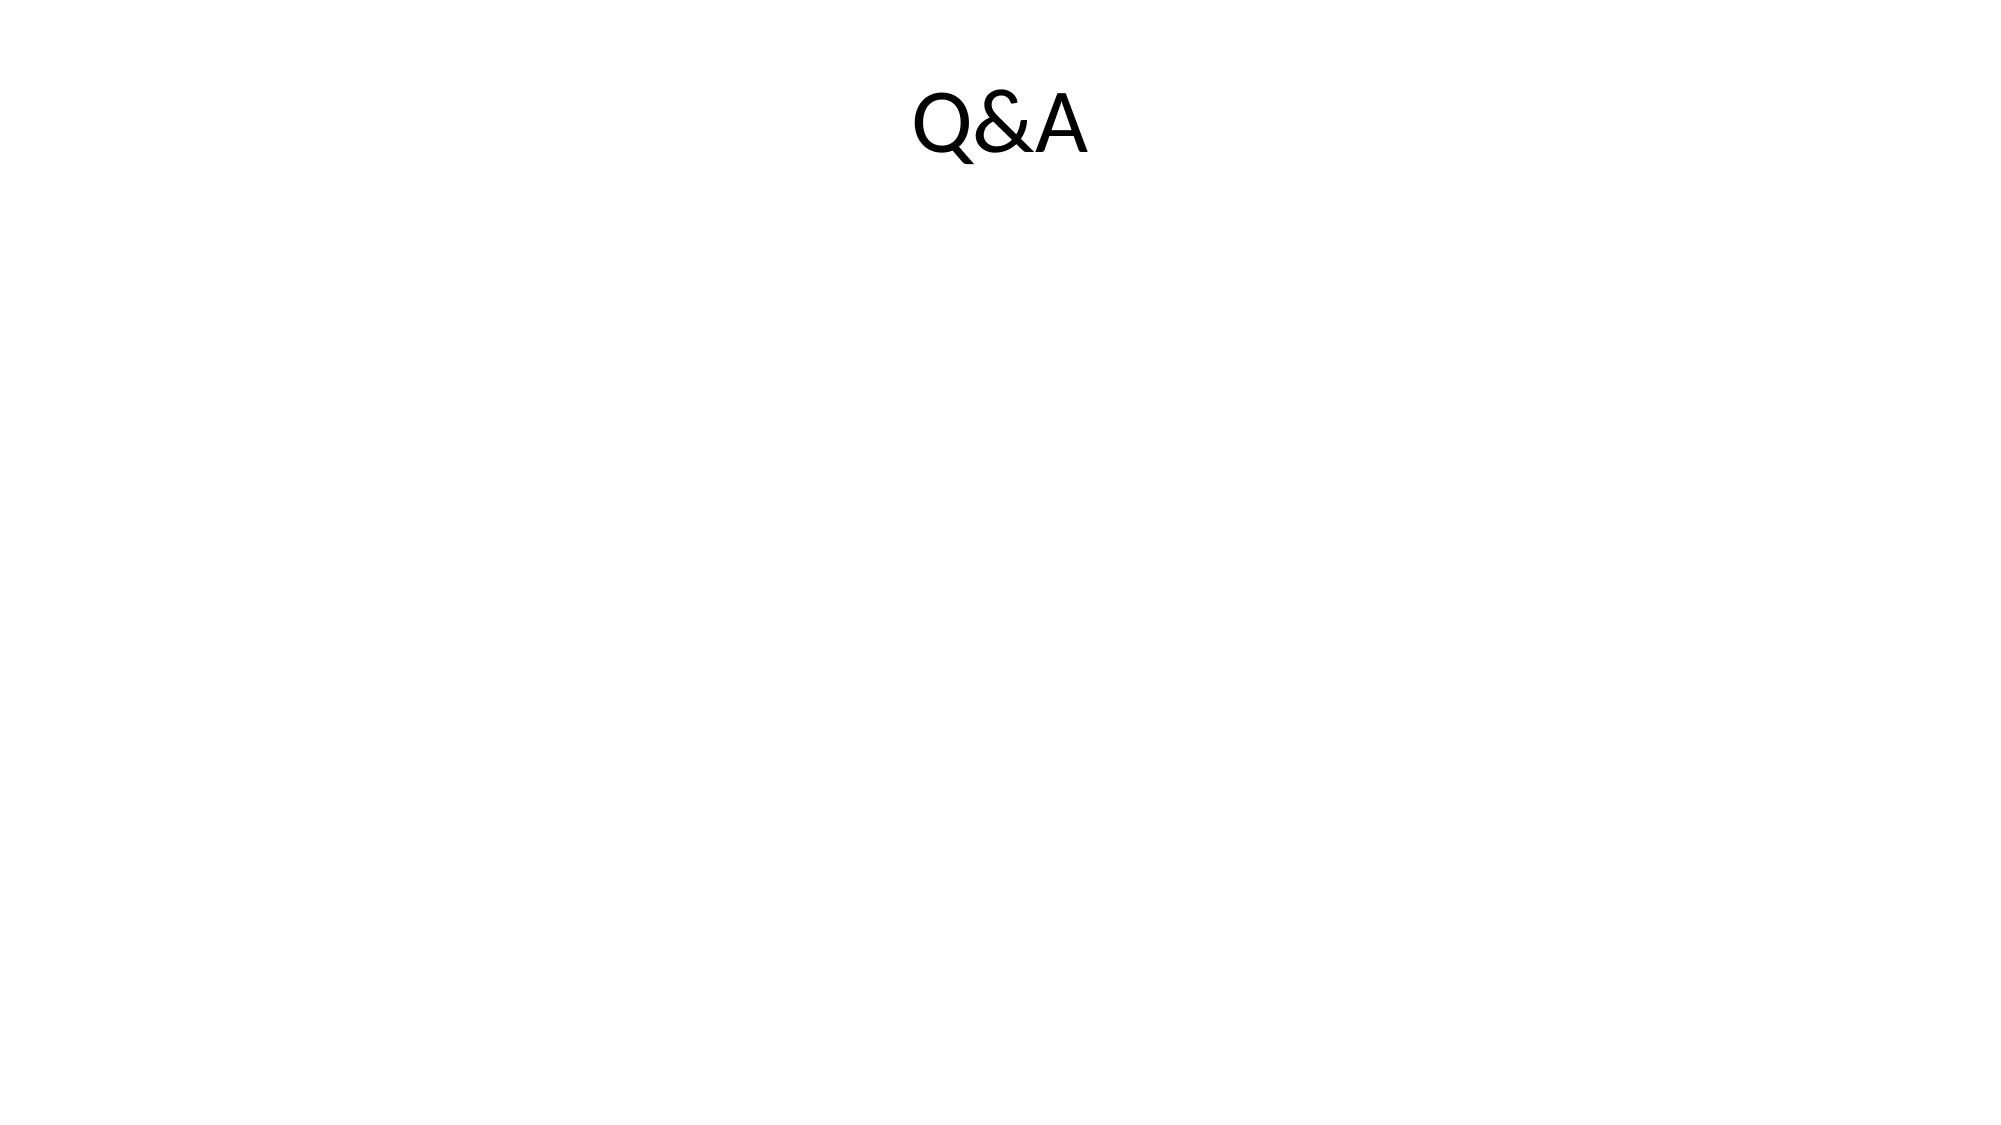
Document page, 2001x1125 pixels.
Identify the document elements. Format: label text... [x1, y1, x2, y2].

text_box Q&A [137, 53, 1863, 271]
